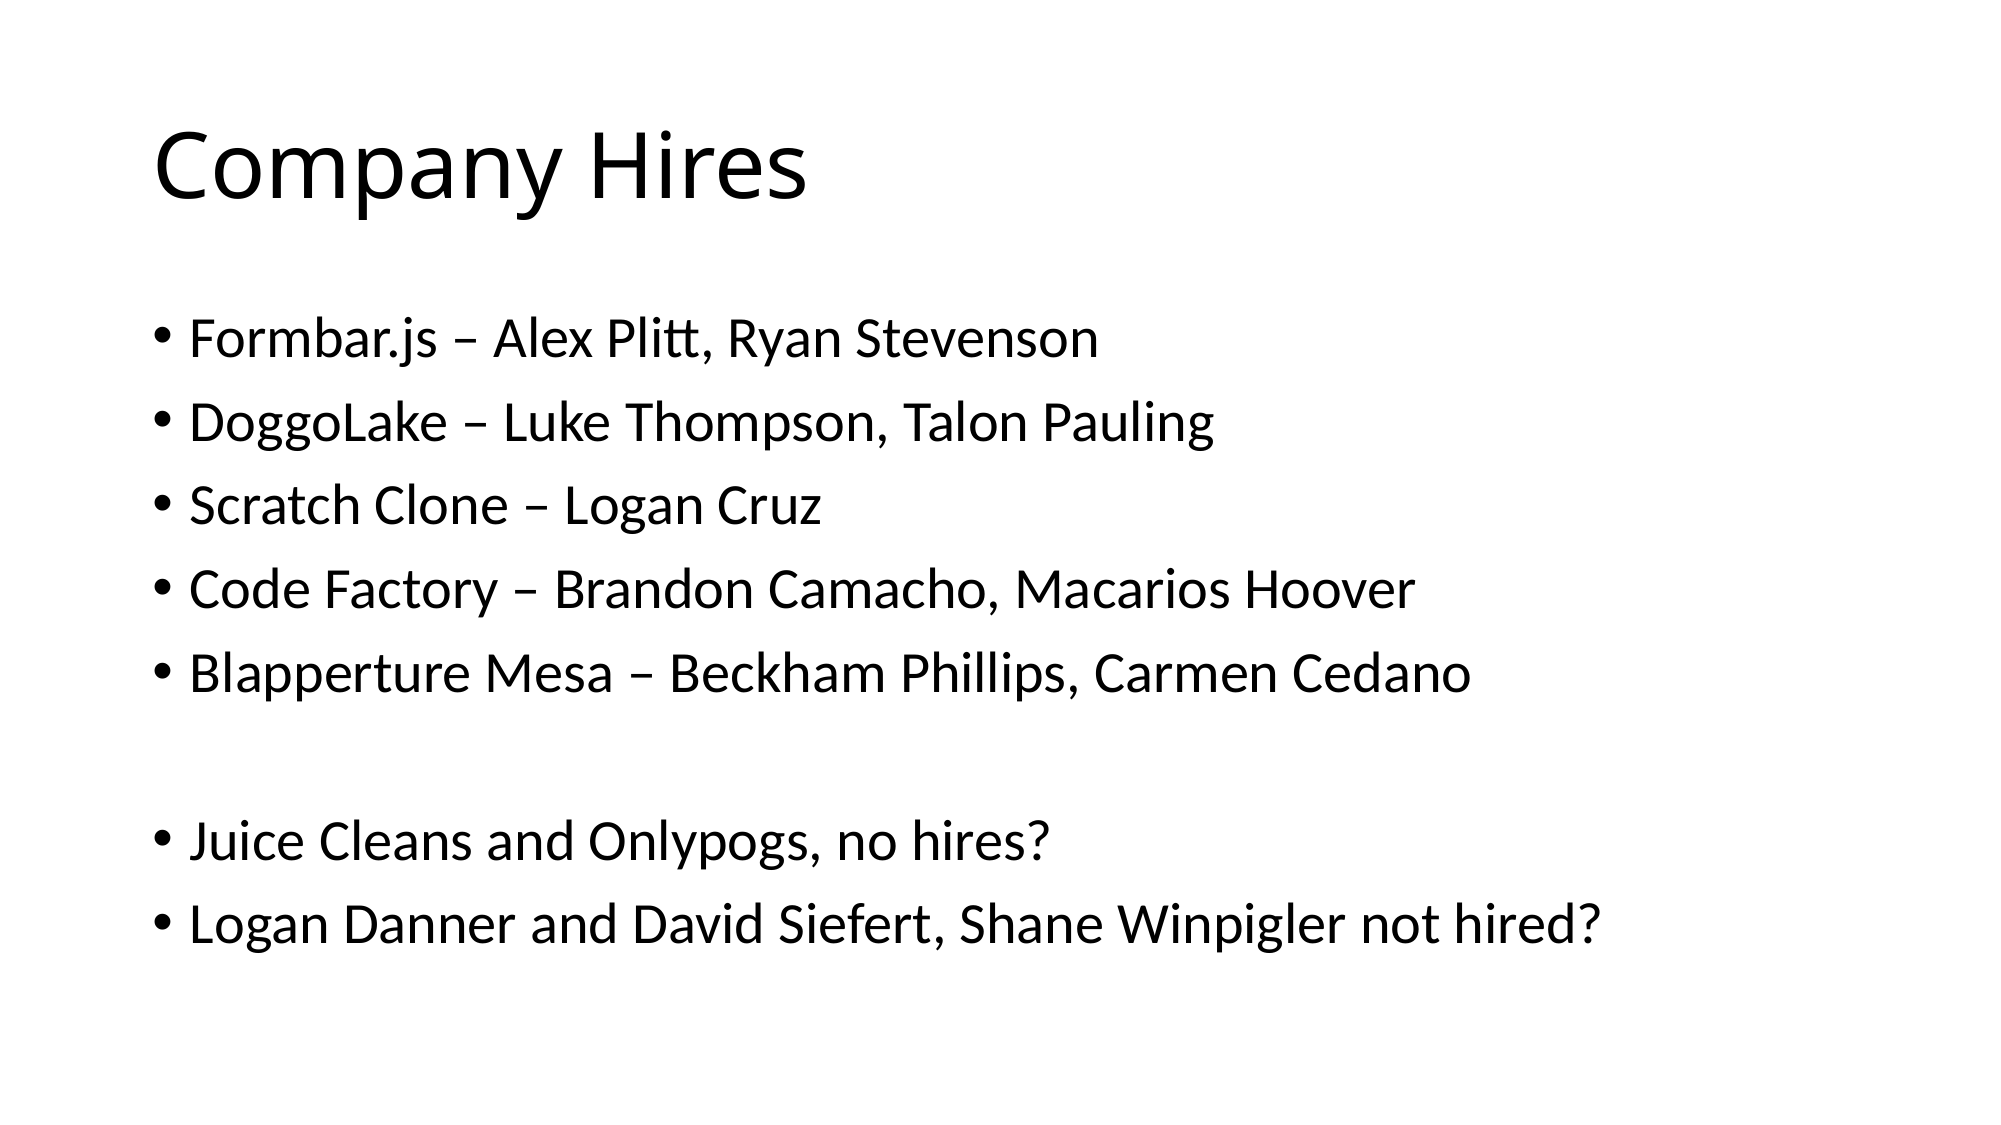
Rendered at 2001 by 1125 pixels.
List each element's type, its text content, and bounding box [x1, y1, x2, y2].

list Formbar.js – Alex Plitt, Ryan Stevenson DoggoLake – Luke Thompson, Talon Pauling Scratch Clone – Logan Cruz Code Factory – Brandon Camacho, Macarios Hoover Blapperture Mesa – Beckham Phillips, Carmen Cedano Juice Cleans and Onlypogs, no hires? Logan Danner and David Siefert, Shane Winpigler not hired? [137, 299, 1863, 1014]
title Company Hires [137, 59, 1863, 278]
